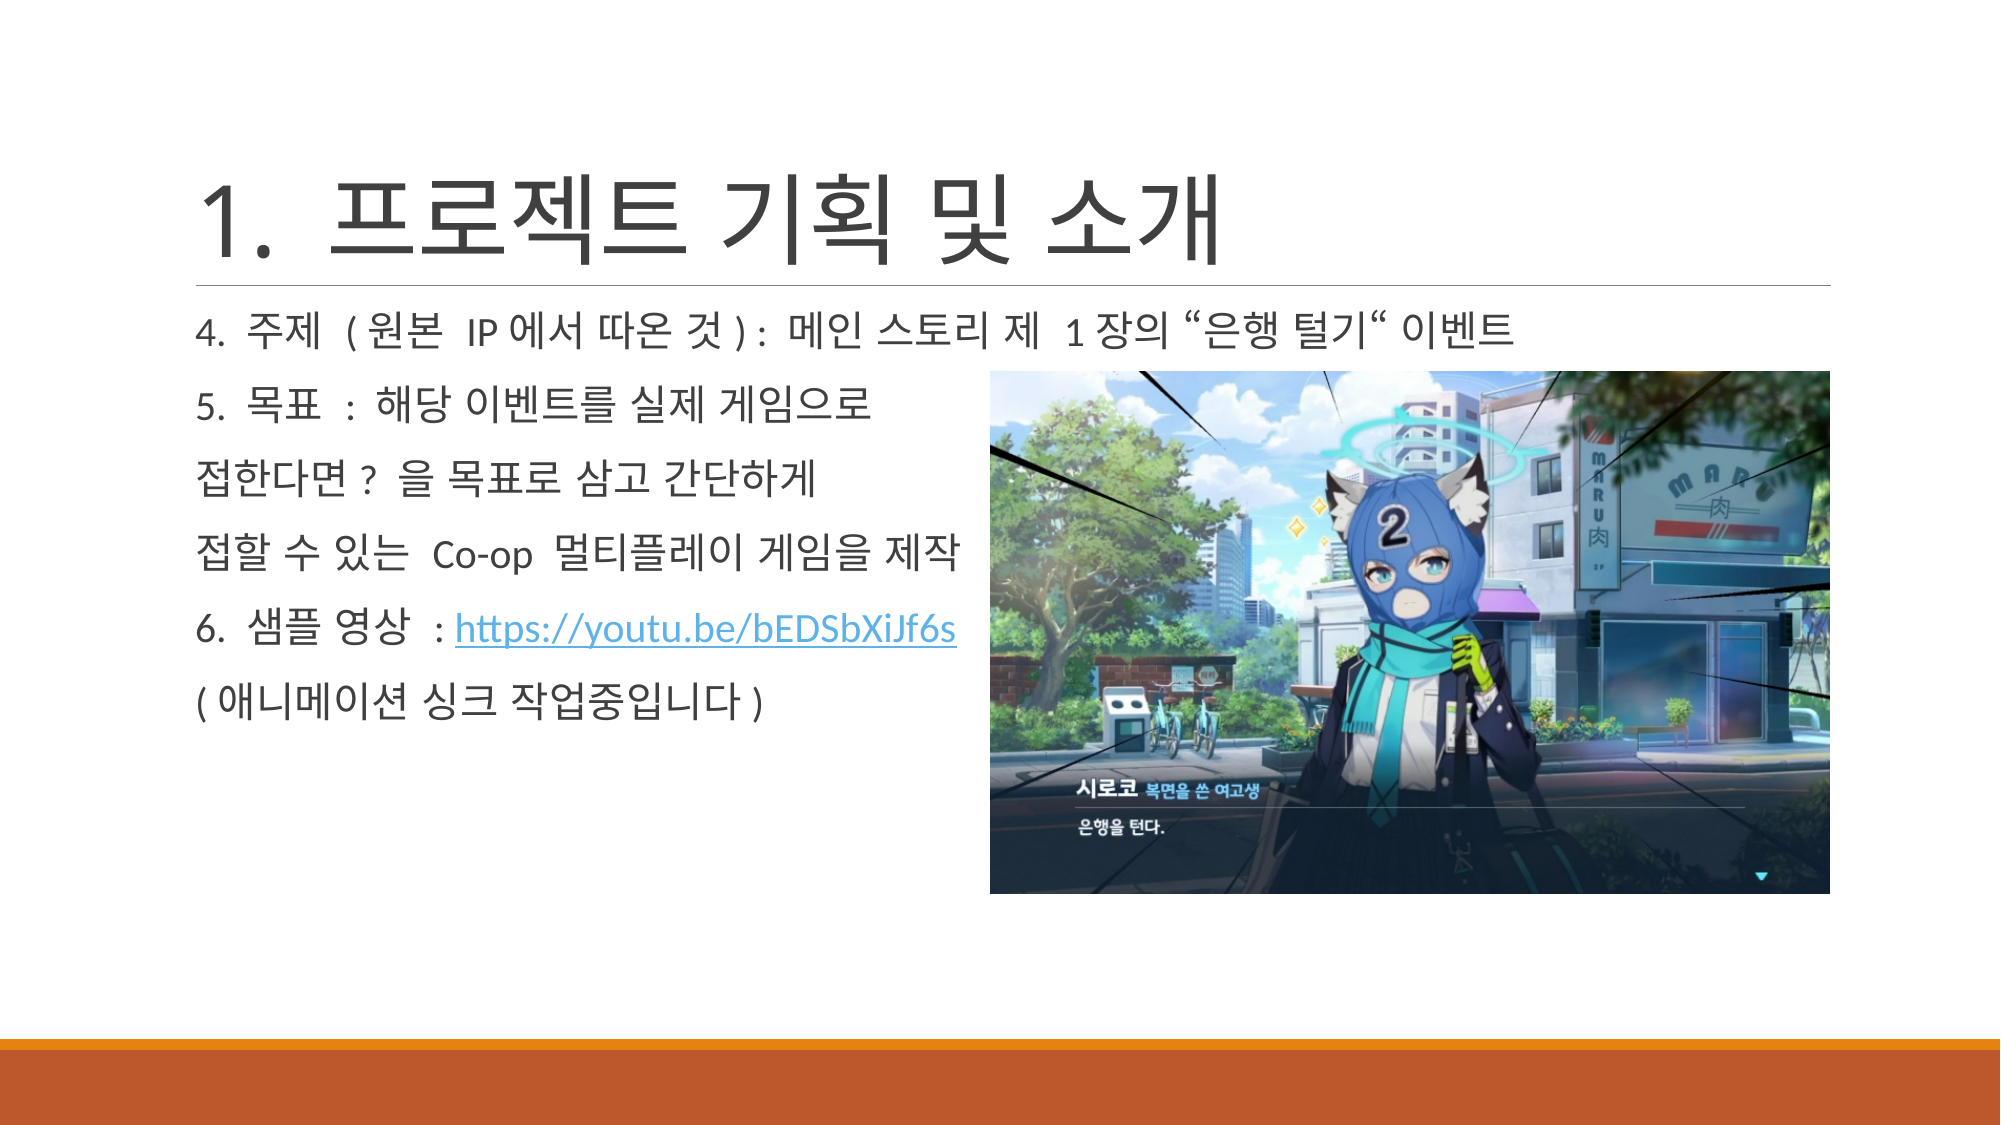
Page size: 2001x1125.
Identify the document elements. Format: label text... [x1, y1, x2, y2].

title 1. 프로젝트 기획 및 소개 [180, 47, 1830, 285]
picture [990, 371, 1831, 895]
list 4. 주제 (원본 IP에서 따온 것) : 메인 스토리 제 1장의 “은행 털기“ 이벤트 5. 목표 : 해당 이벤트를 실제 게임으로 접한다면? 을 목표로 삼고 간단하게 접할 수 있는 Co-op 멀티플레이 게임을 제작 6. 샘플 영상 : https://youtu.be/bEDSbXiJf6s (애니메이션 싱크 작업중입니다) [180, 302, 1830, 963]
